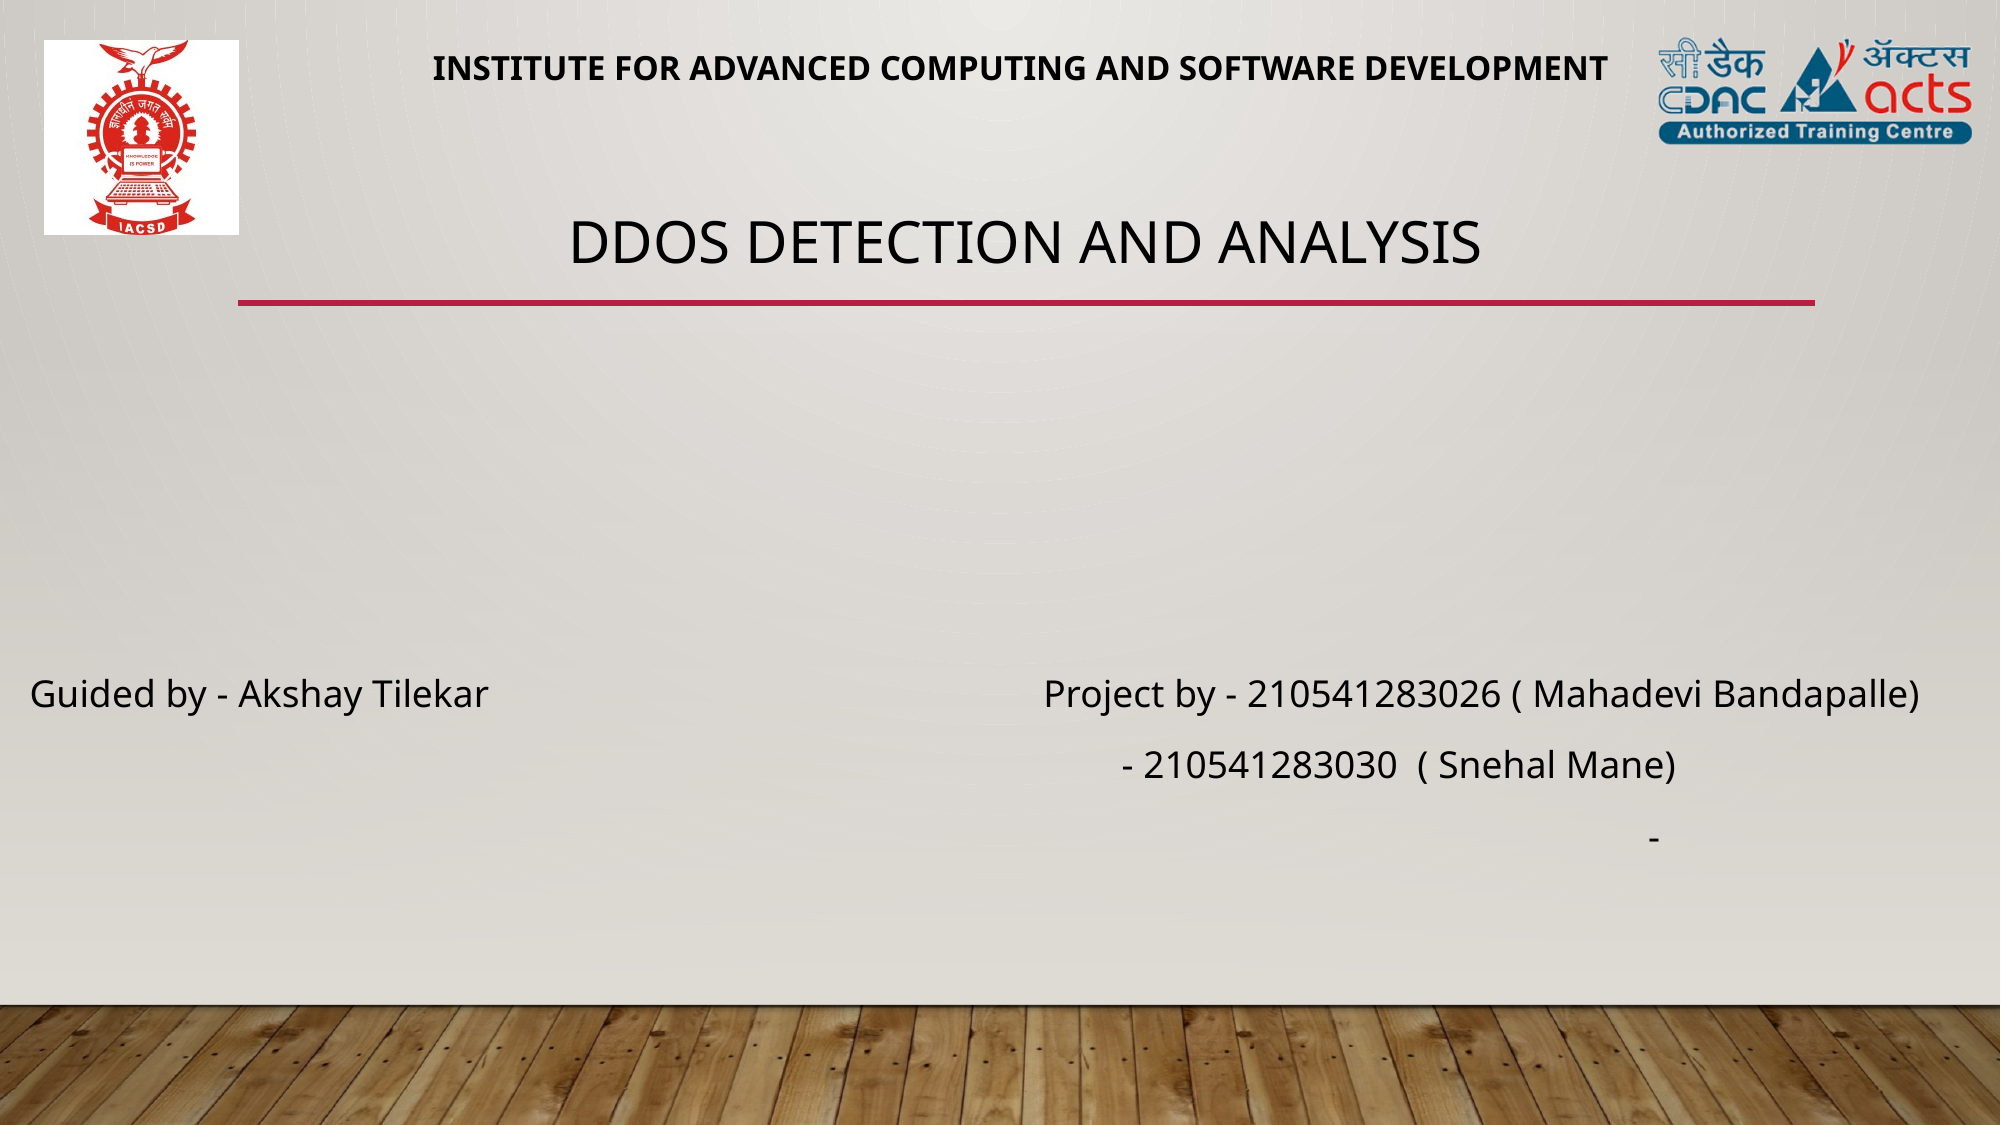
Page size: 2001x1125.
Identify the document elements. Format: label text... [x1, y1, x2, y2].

picture [0, 1005, 2000, 1125]
list Guided by - Akshay Tilekar Project by - 210541283026 ( Mahadevi Bandapalle) - 210541283030 ( Snehal Mane) - [14, 437, 1979, 906]
picture [1646, 31, 1981, 160]
title Institute for Advanced Computing and Software Development DDoS Detection and analysis [238, 0, 1814, 359]
picture [44, 40, 239, 235]
